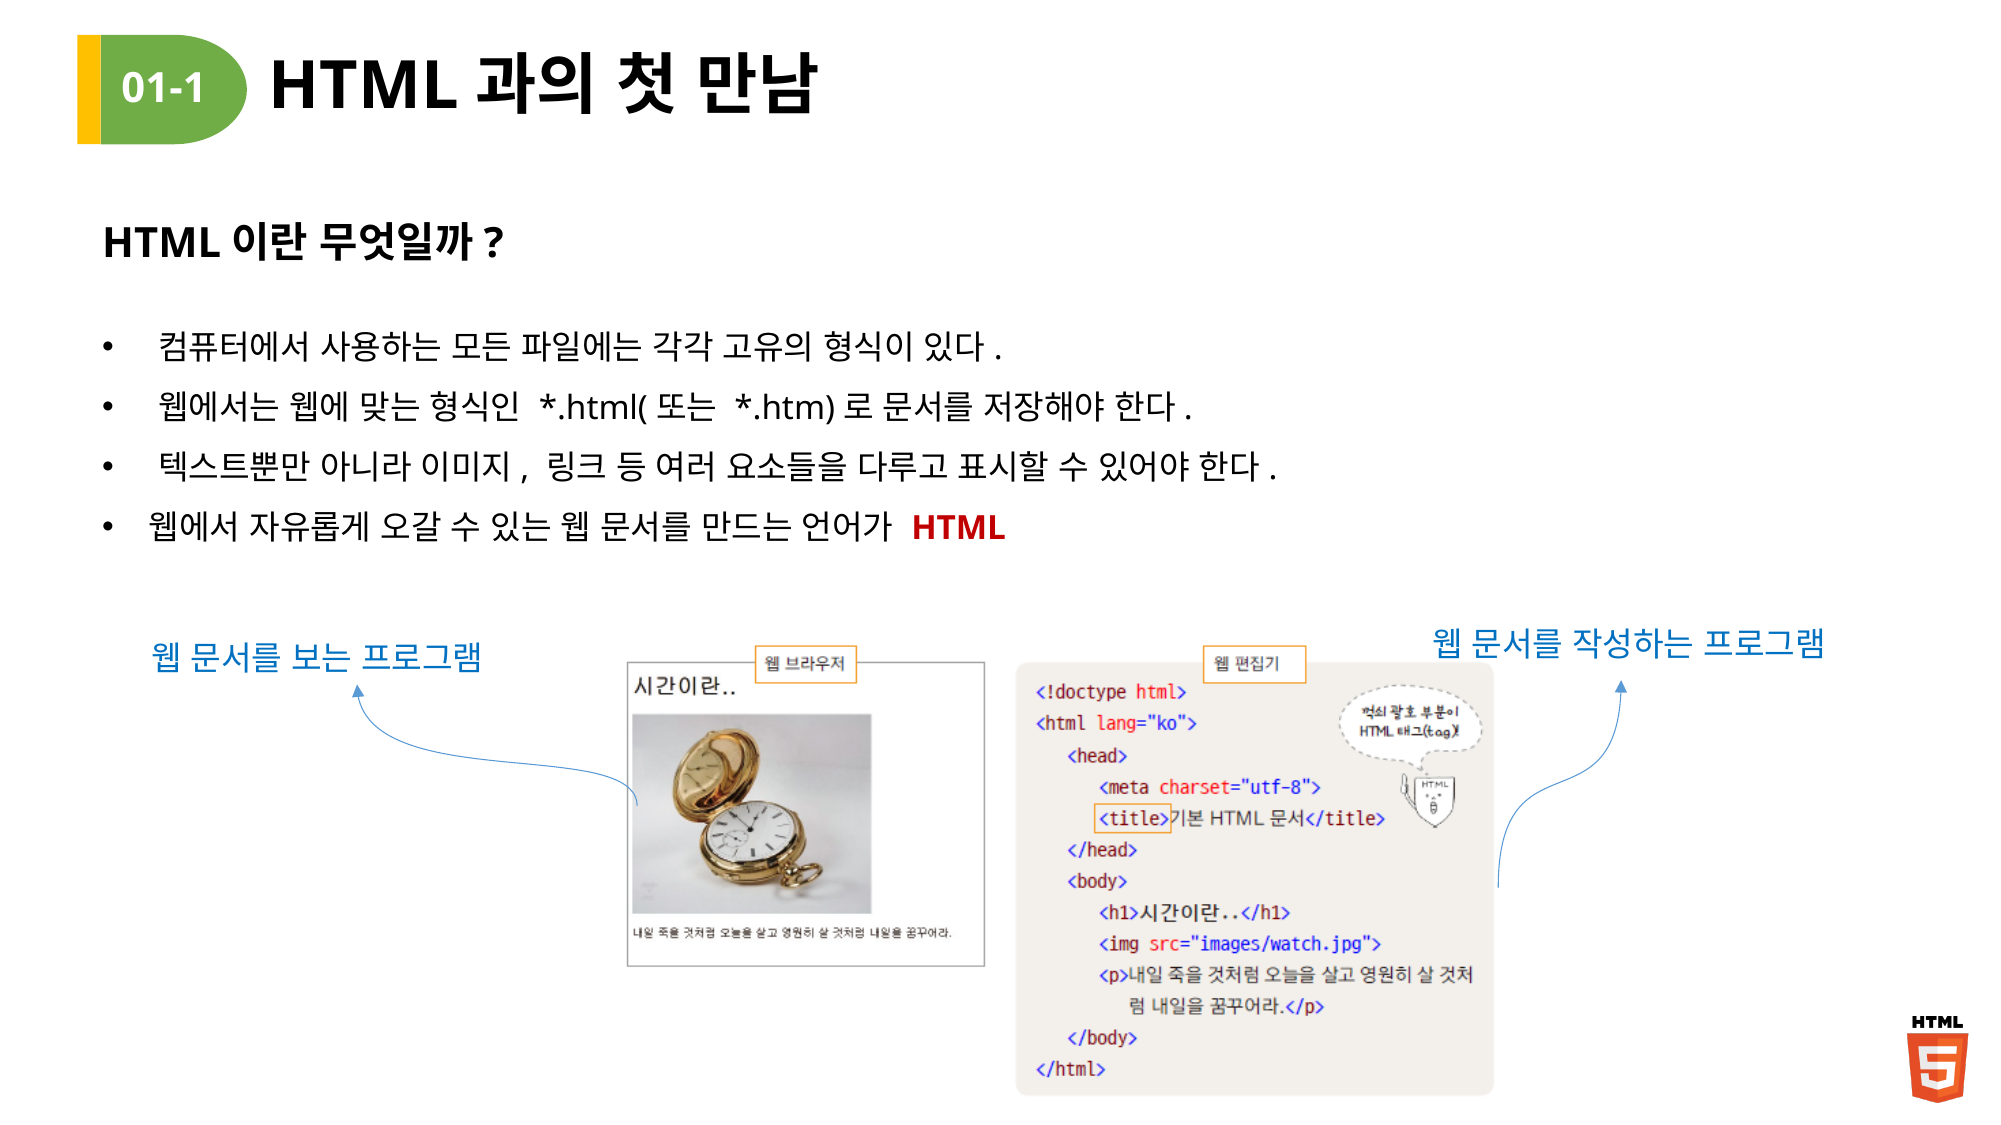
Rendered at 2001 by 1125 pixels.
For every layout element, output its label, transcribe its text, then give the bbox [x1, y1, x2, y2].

text_box HTML이란 무엇일까? [87, 207, 620, 273]
picture [608, 617, 1530, 1125]
text_box 01-1 [106, 52, 253, 118]
picture [1894, 1016, 1981, 1103]
title HTML과의 첫 만남 [253, 32, 1746, 142]
text_box 웹 문서를 보는 프로그램 [136, 629, 578, 685]
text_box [357, 685, 638, 806]
text_box 컴퓨터에서 사용하는 모든 파일에는 각각 고유의 형식이 있다. 웹에서는 웹에 맞는 형식인 *.html(또는 *.htm)로 문서를 저장해야 한다. 텍스트뿐만 아니라 이미지, 링크 등 여러 요소들을 다루고 표시할 수 있어야 한다. 웹에서 자유롭게 오갈 수 있는 웹 문서를 만드는 언어가 HTML [87, 298, 1746, 554]
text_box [1498, 680, 1622, 888]
text_box 웹 문서를 작성하는 프로그램 [1417, 595, 1888, 671]
